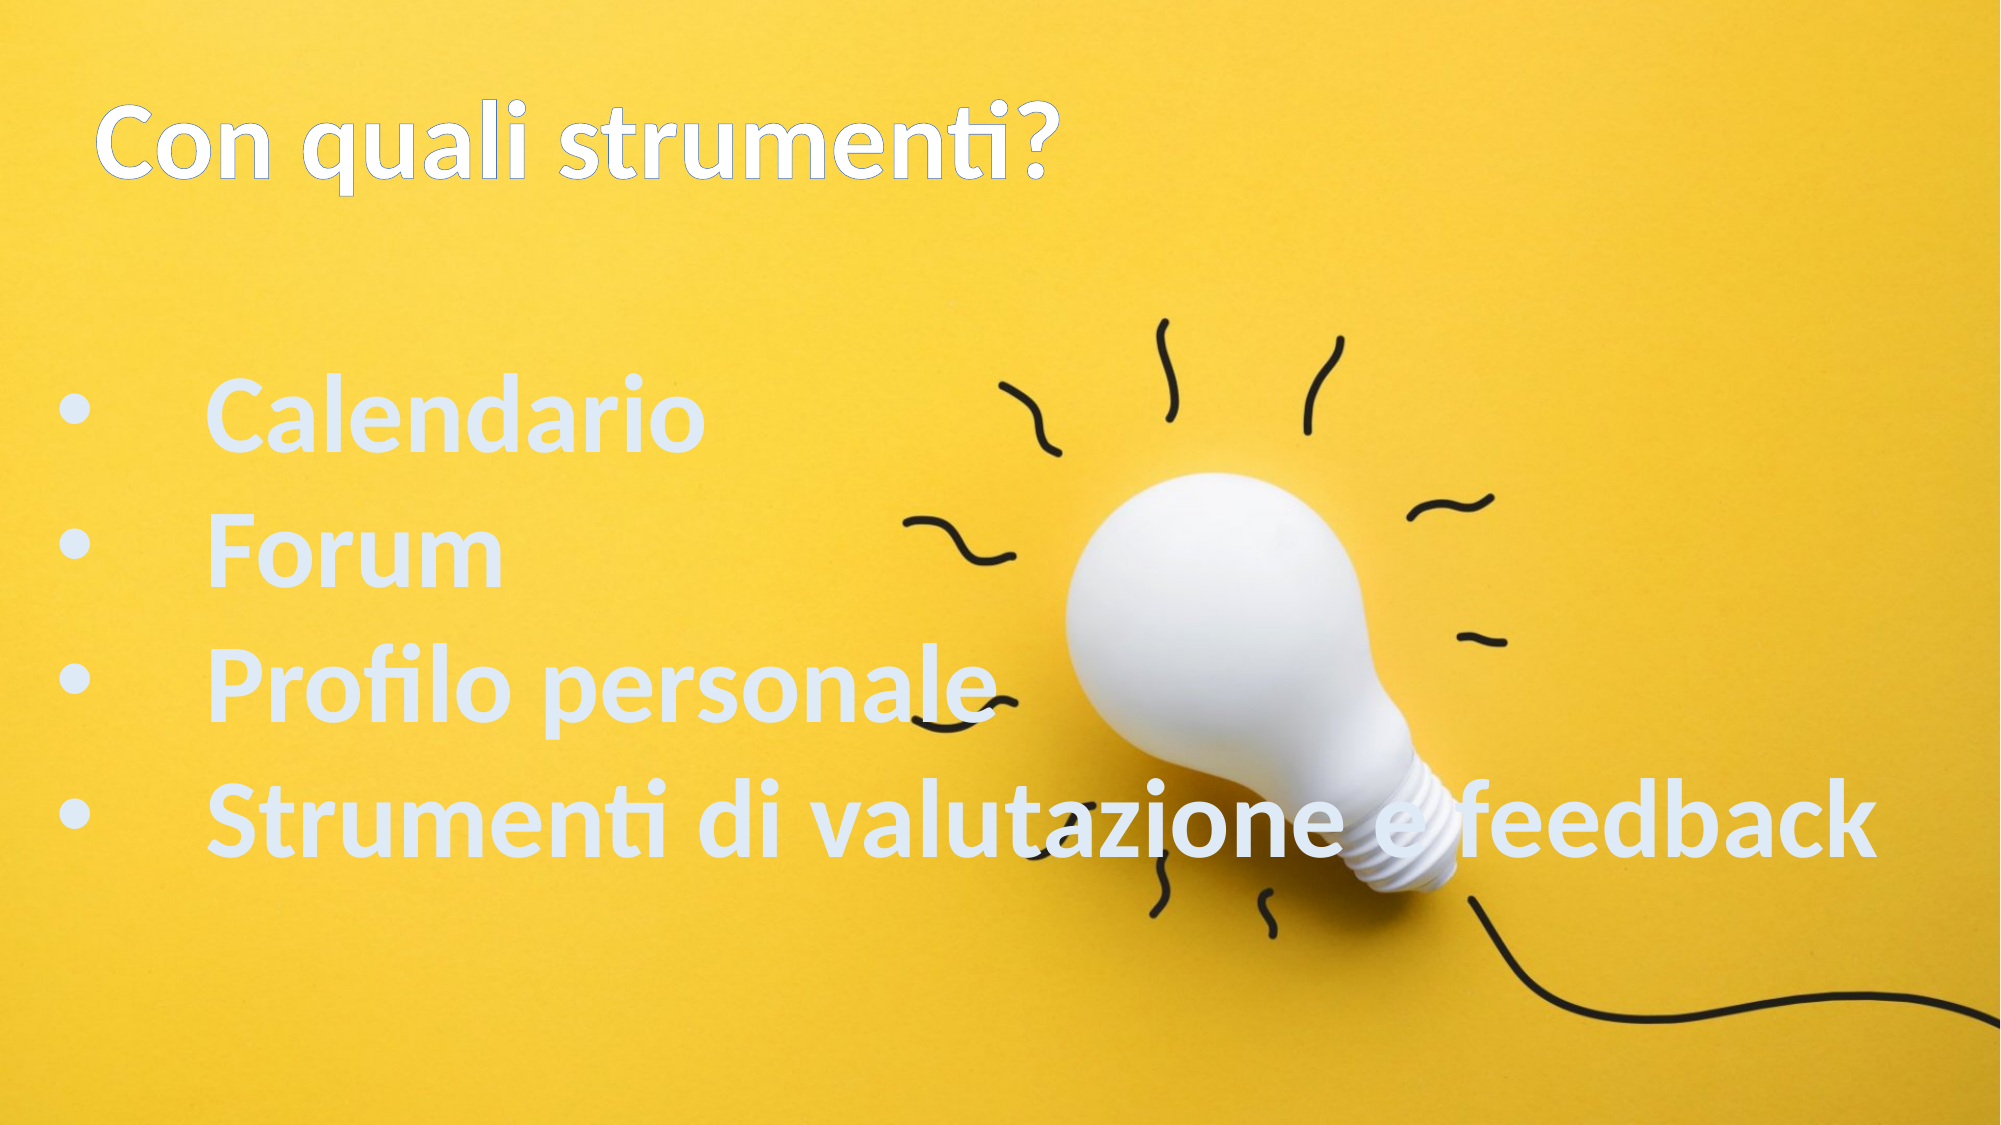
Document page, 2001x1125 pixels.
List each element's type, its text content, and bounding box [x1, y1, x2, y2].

picture [0, 0, 2001, 1125]
text_box Con quali strumenti? [79, 58, 1081, 209]
text_box Calendario Forum Profilo personale Strumenti di valutazione e feedback [40, 332, 1896, 888]
